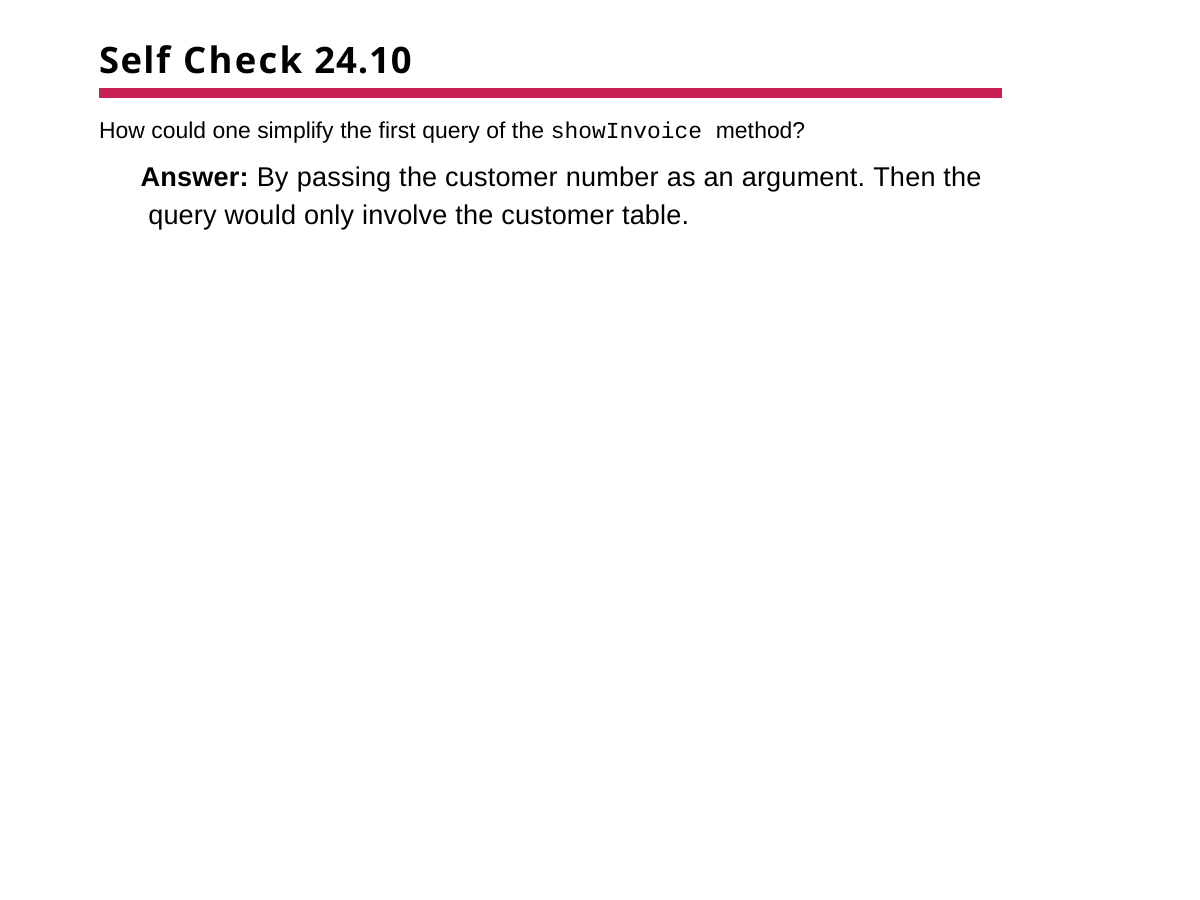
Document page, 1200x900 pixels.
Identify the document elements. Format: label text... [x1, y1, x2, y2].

text_box How could one simplify the first query of the showInvoice method? Answer: By passing the customer number as an argument. Then the query would only involve the customer table. [97, 115, 989, 230]
title Self Check 24.10 [97, 36, 1103, 188]
